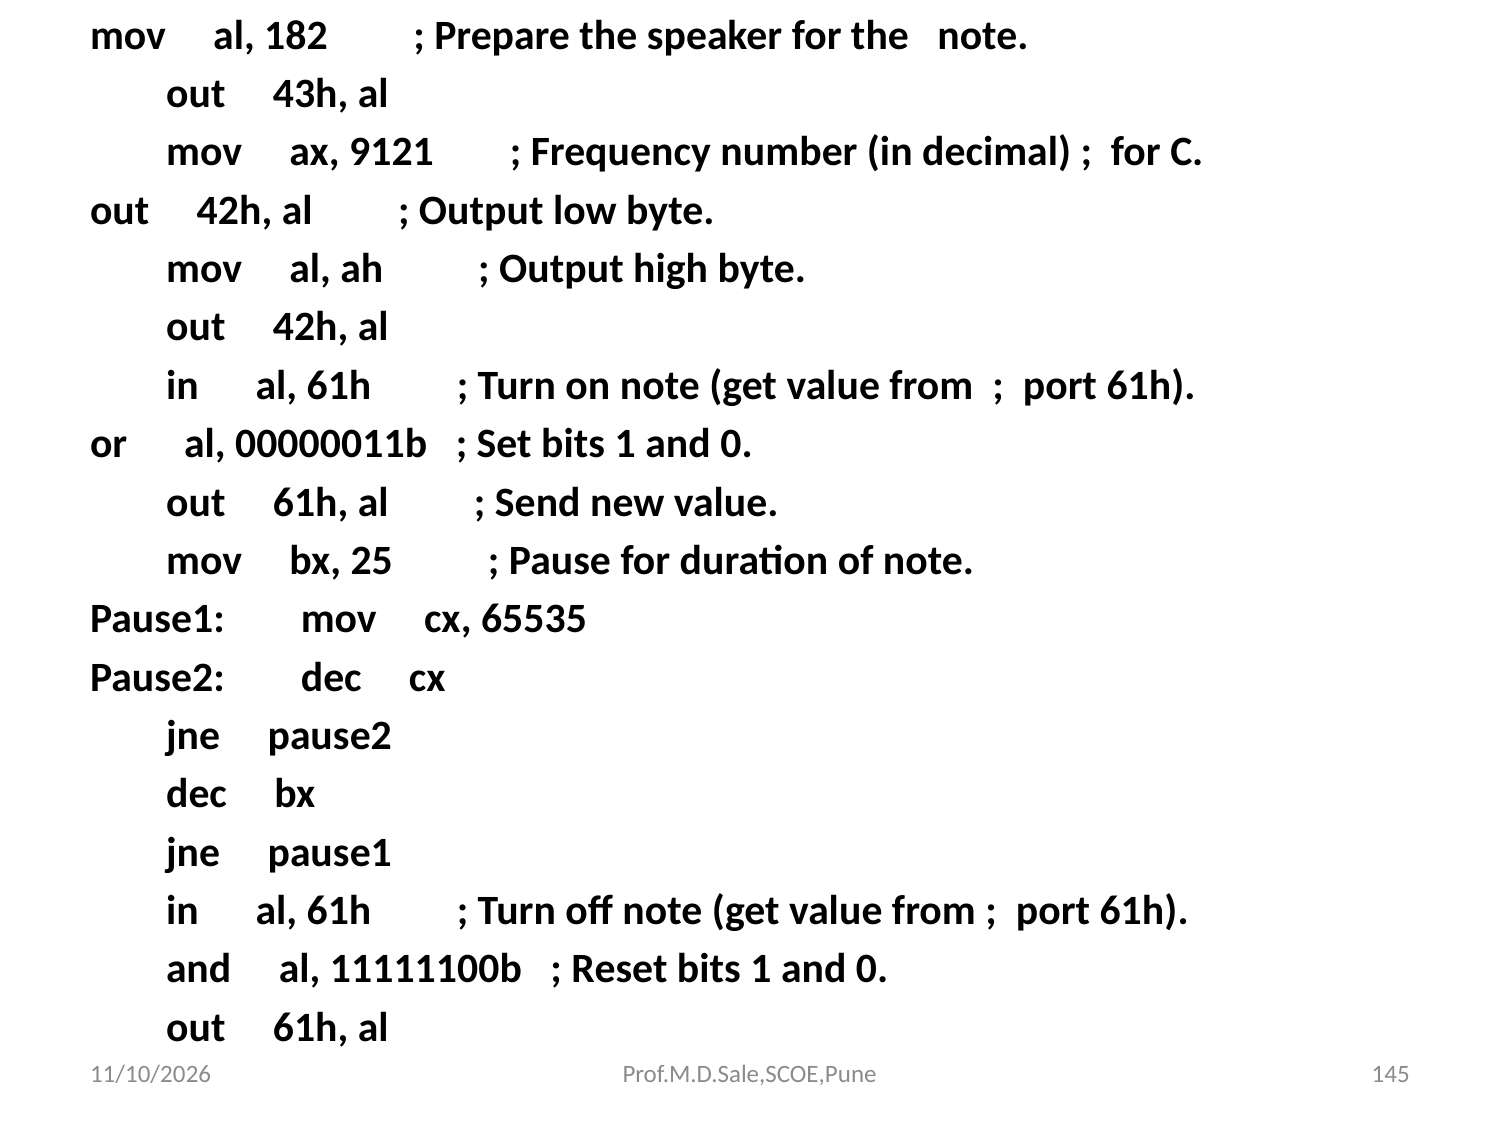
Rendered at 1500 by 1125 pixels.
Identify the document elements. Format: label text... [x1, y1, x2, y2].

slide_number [75, 1042, 425, 1103]
footer Prof.M.D.Sale,SCOE,Pune [512, 1042, 988, 1103]
slide_number 145 [1074, 1042, 1425, 1103]
list mov al, 182 ; Prepare the speaker for the note. out 43h, al mov ax, 9121 ; Frequency number (in decimal) ; for C. out 42h, al ; Output low byte. mov al, ah ; Output high byte. out 42h, al in al, 61h ; Turn on note (get value from ; port 61h). or al, 00000011b ; Set bits 1 and 0. out 61h, al ; Send new value. mov bx, 25 ; Pause for duration of note. Pause1: mov cx, 65535 Pause2: dec cx jne pause2 dec bx jne pause1 in al, 61h ; Turn off note (get value from ; port 61h). and al, 11111100b ; Reset bits 1 and 0. out 61h, al [75, 0, 1425, 1125]
